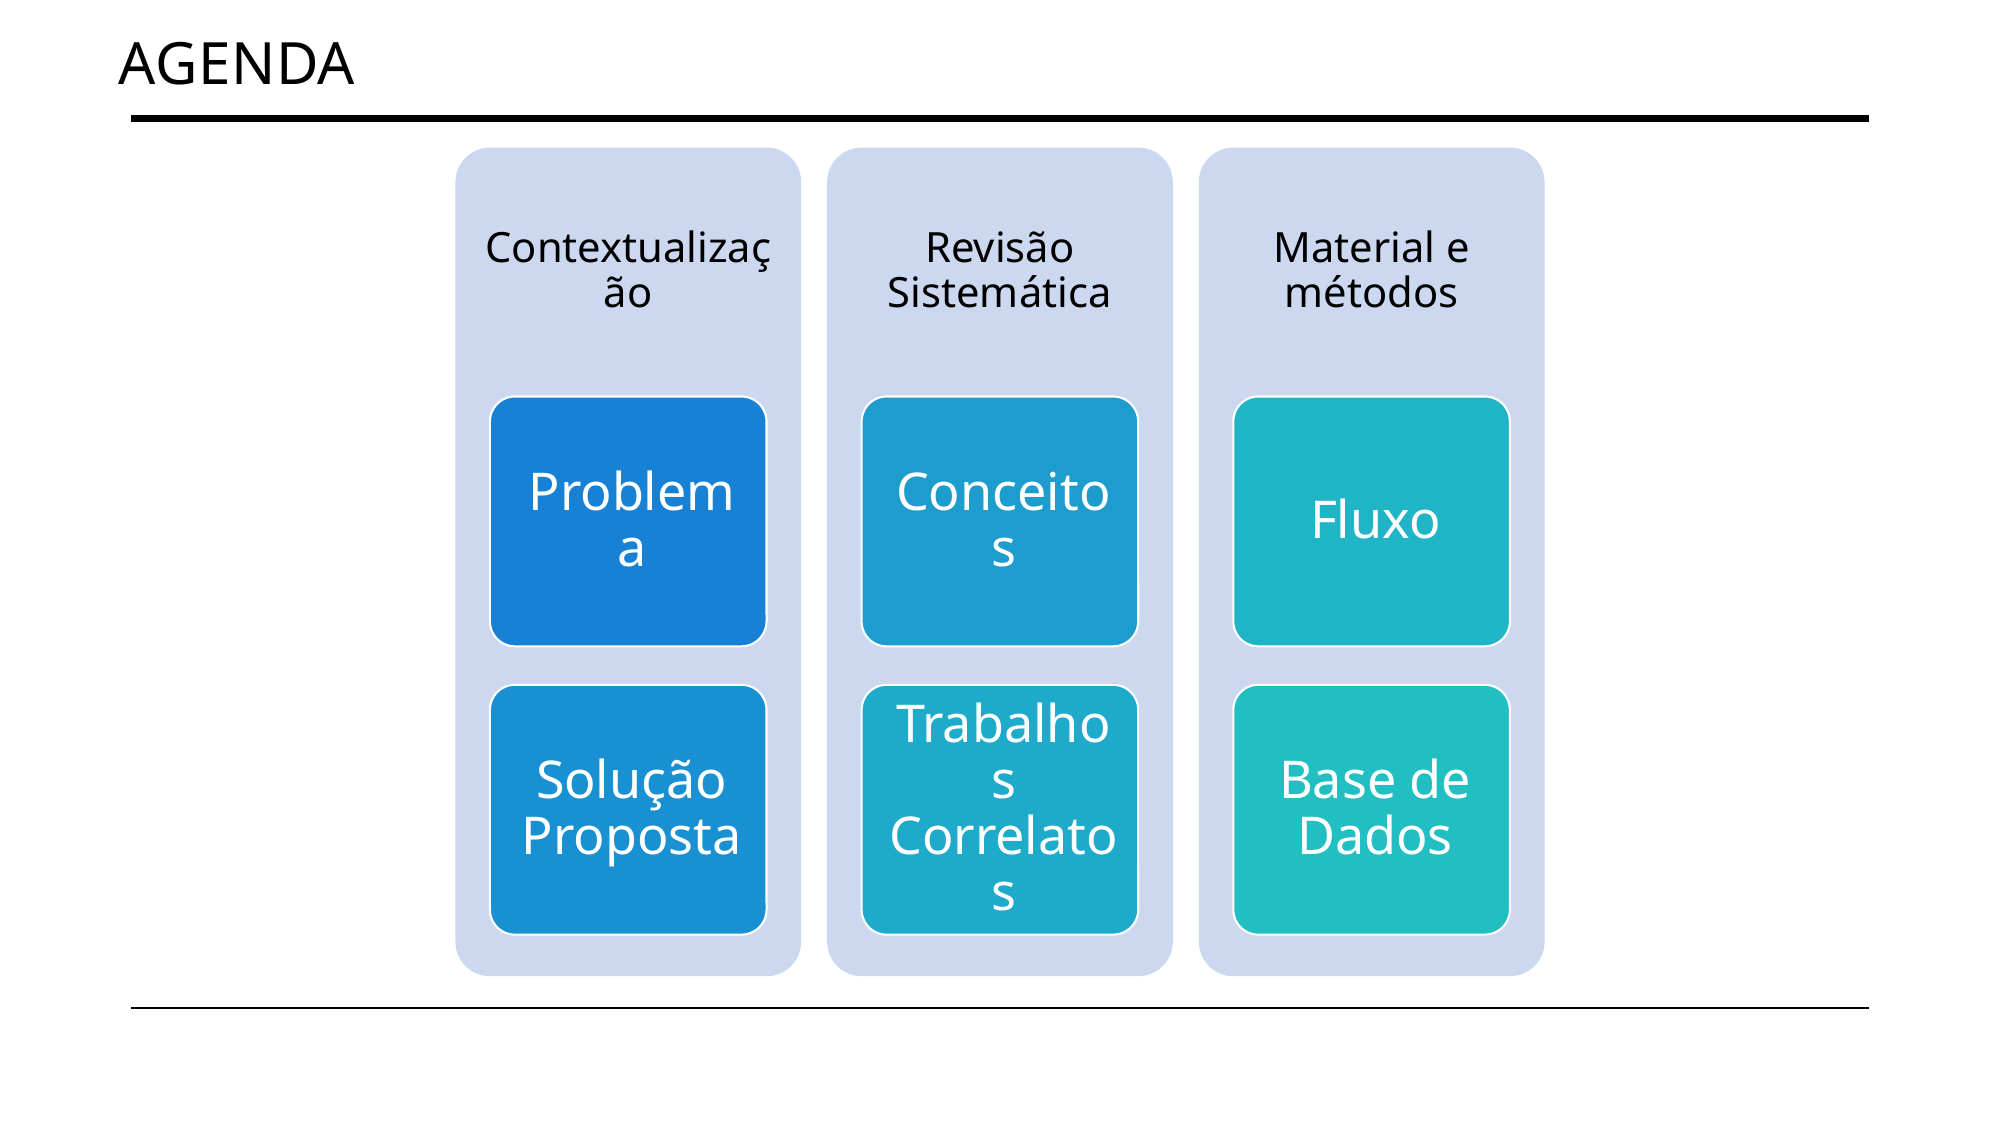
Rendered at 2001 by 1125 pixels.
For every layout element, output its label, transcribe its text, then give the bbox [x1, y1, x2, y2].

text_box Agenda [103, 18, 777, 235]
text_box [455, 147, 1545, 977]
